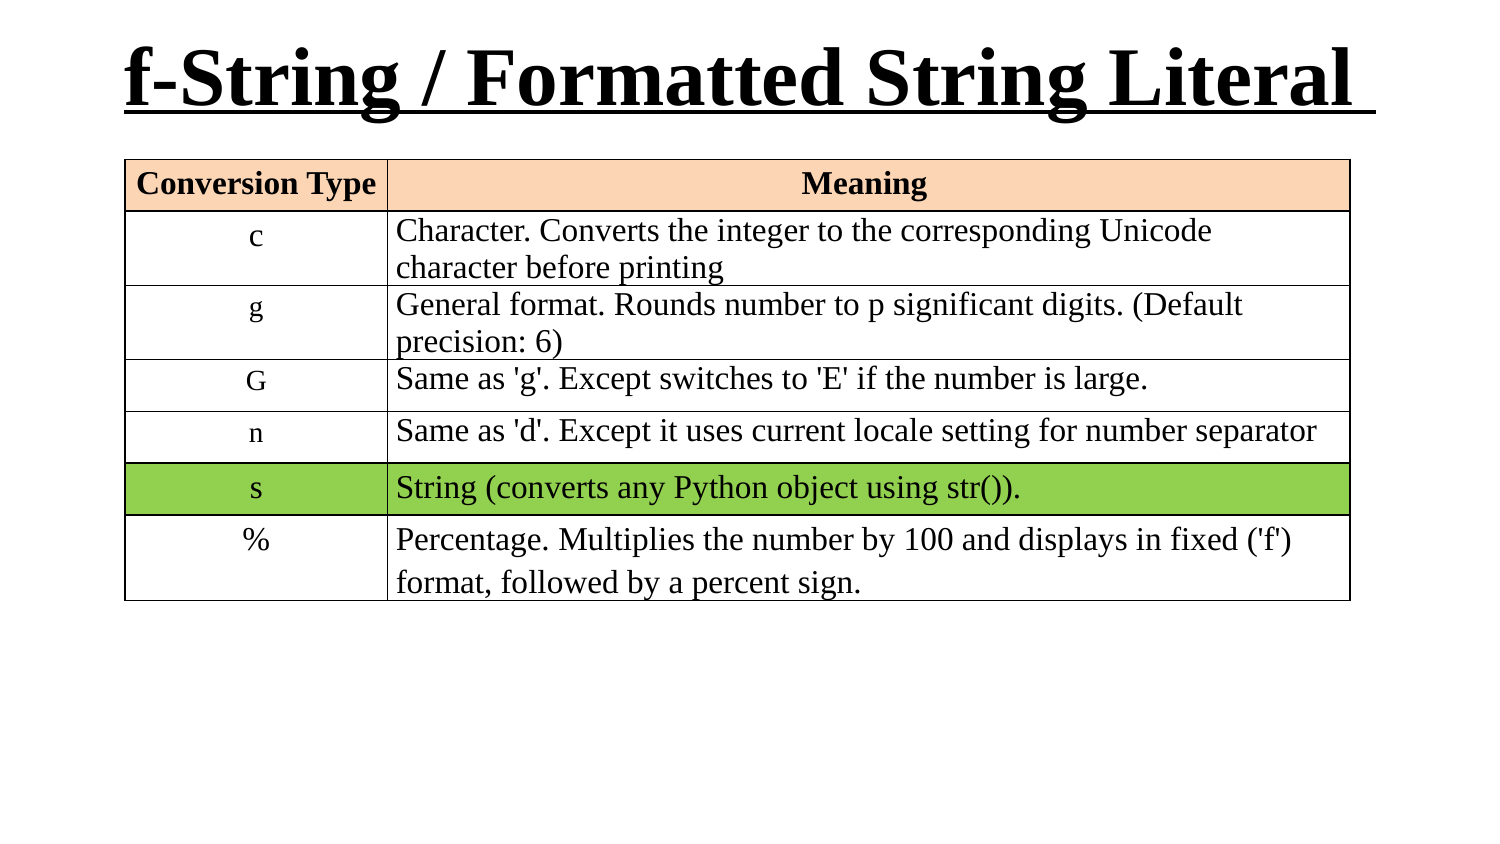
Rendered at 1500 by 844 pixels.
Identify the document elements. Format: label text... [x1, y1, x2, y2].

table_cell c [126, 212, 387, 285]
title f-String / Formatted String Literal [75, 9, 1425, 135]
table_cell % [126, 516, 387, 600]
table_header Meaning [388, 160, 1349, 210]
table_cell Character. Converts the integer to the corresponding Unicode character before printing [388, 212, 1349, 285]
table_cell Same as 'g'. Except switches to 'E' if the number is large. [388, 360, 1349, 411]
table_header Conversion Type [126, 160, 387, 210]
table_cell General format. Rounds number to p significant digits. (Default precision: 6) [388, 286, 1349, 359]
table_cell G [126, 360, 387, 411]
table_cell g [126, 286, 387, 359]
table_cell Percentage. Multiplies the number by 100 and displays in fixed ('f') format, followed by a percent sign. [388, 516, 1349, 600]
table_cell n [126, 412, 387, 462]
table_cell String (converts any Python object using str()). [388, 464, 1349, 514]
table_cell s [126, 464, 387, 514]
table_cell Same as 'd'. Except it uses current locale setting for number separator [388, 412, 1349, 462]
